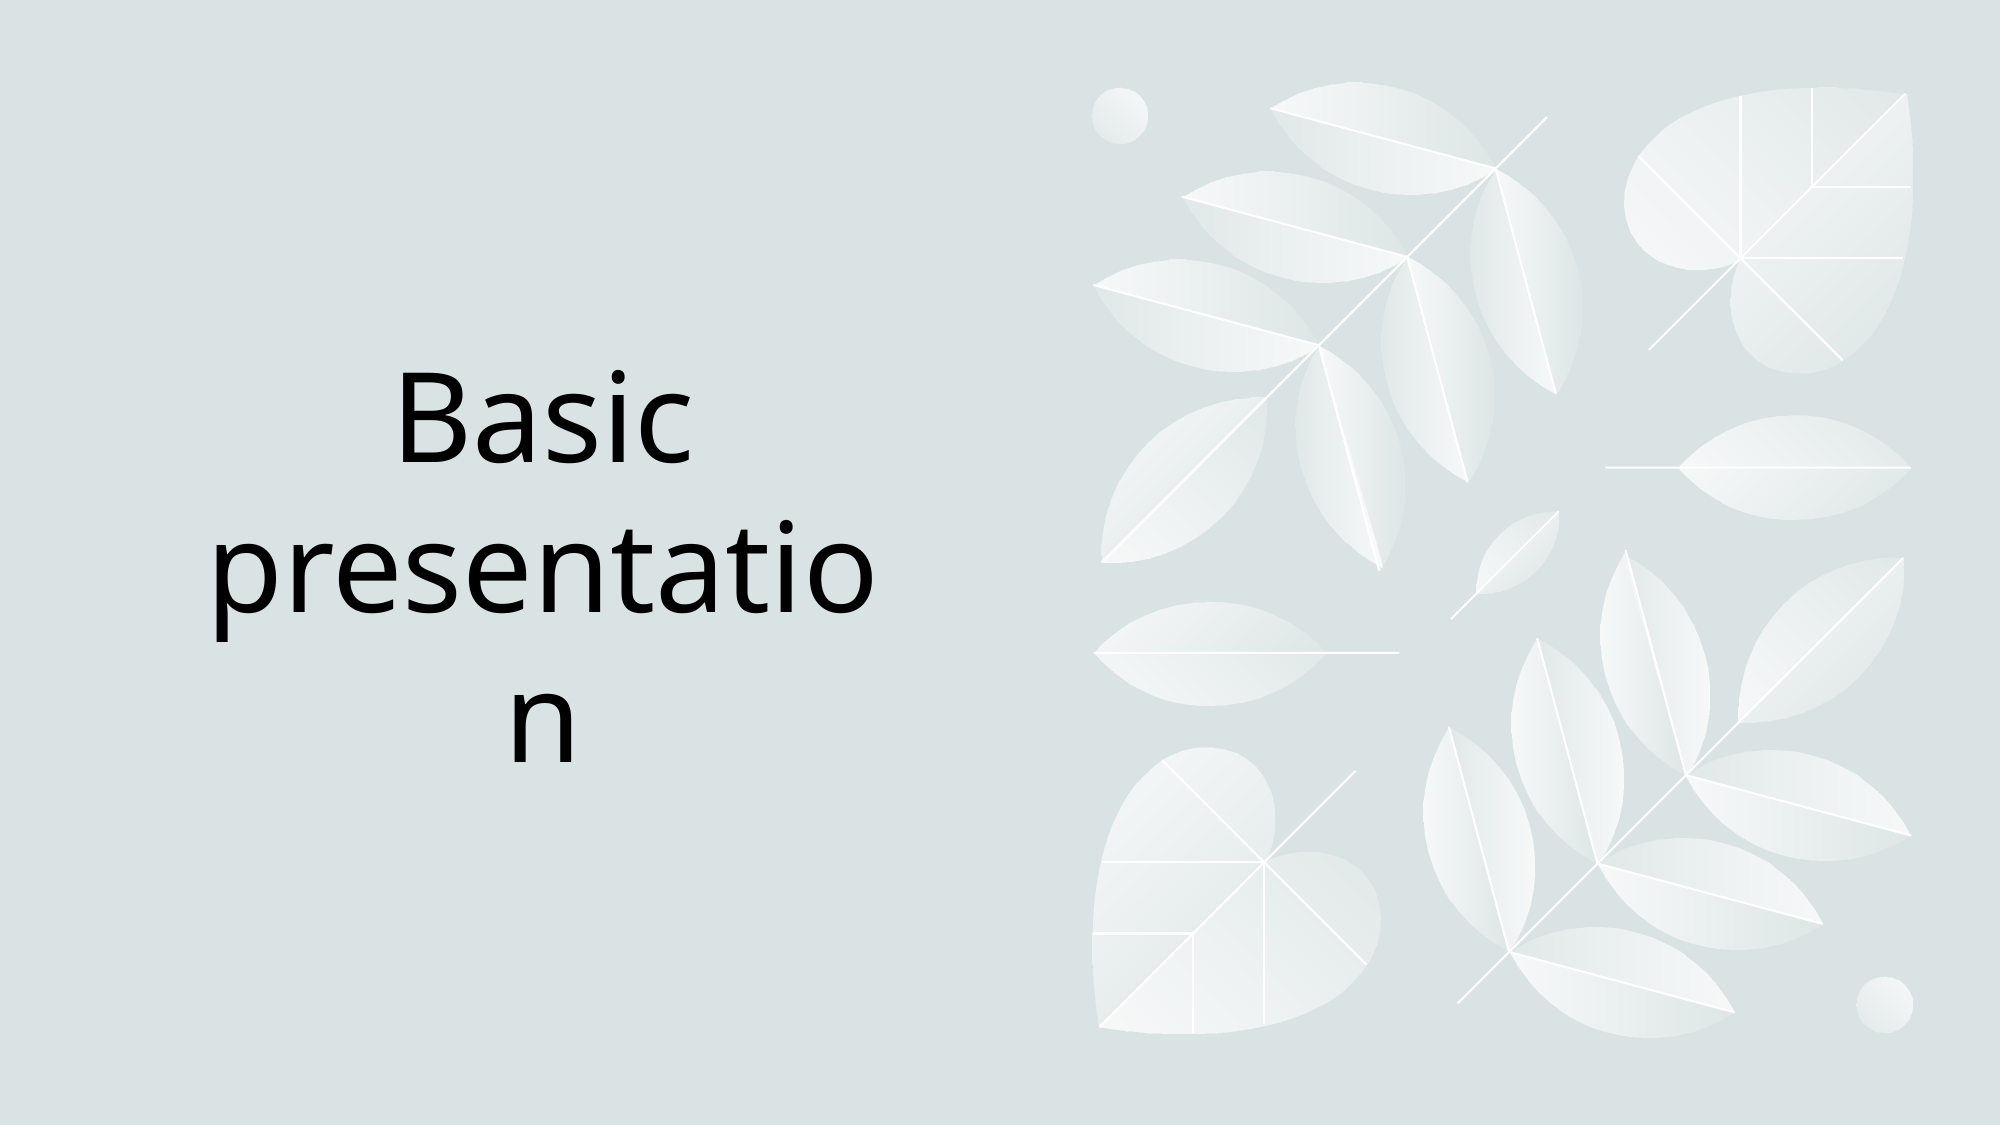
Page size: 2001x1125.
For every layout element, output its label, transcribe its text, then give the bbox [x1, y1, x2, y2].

title Basic presentation [161, 48, 925, 1076]
